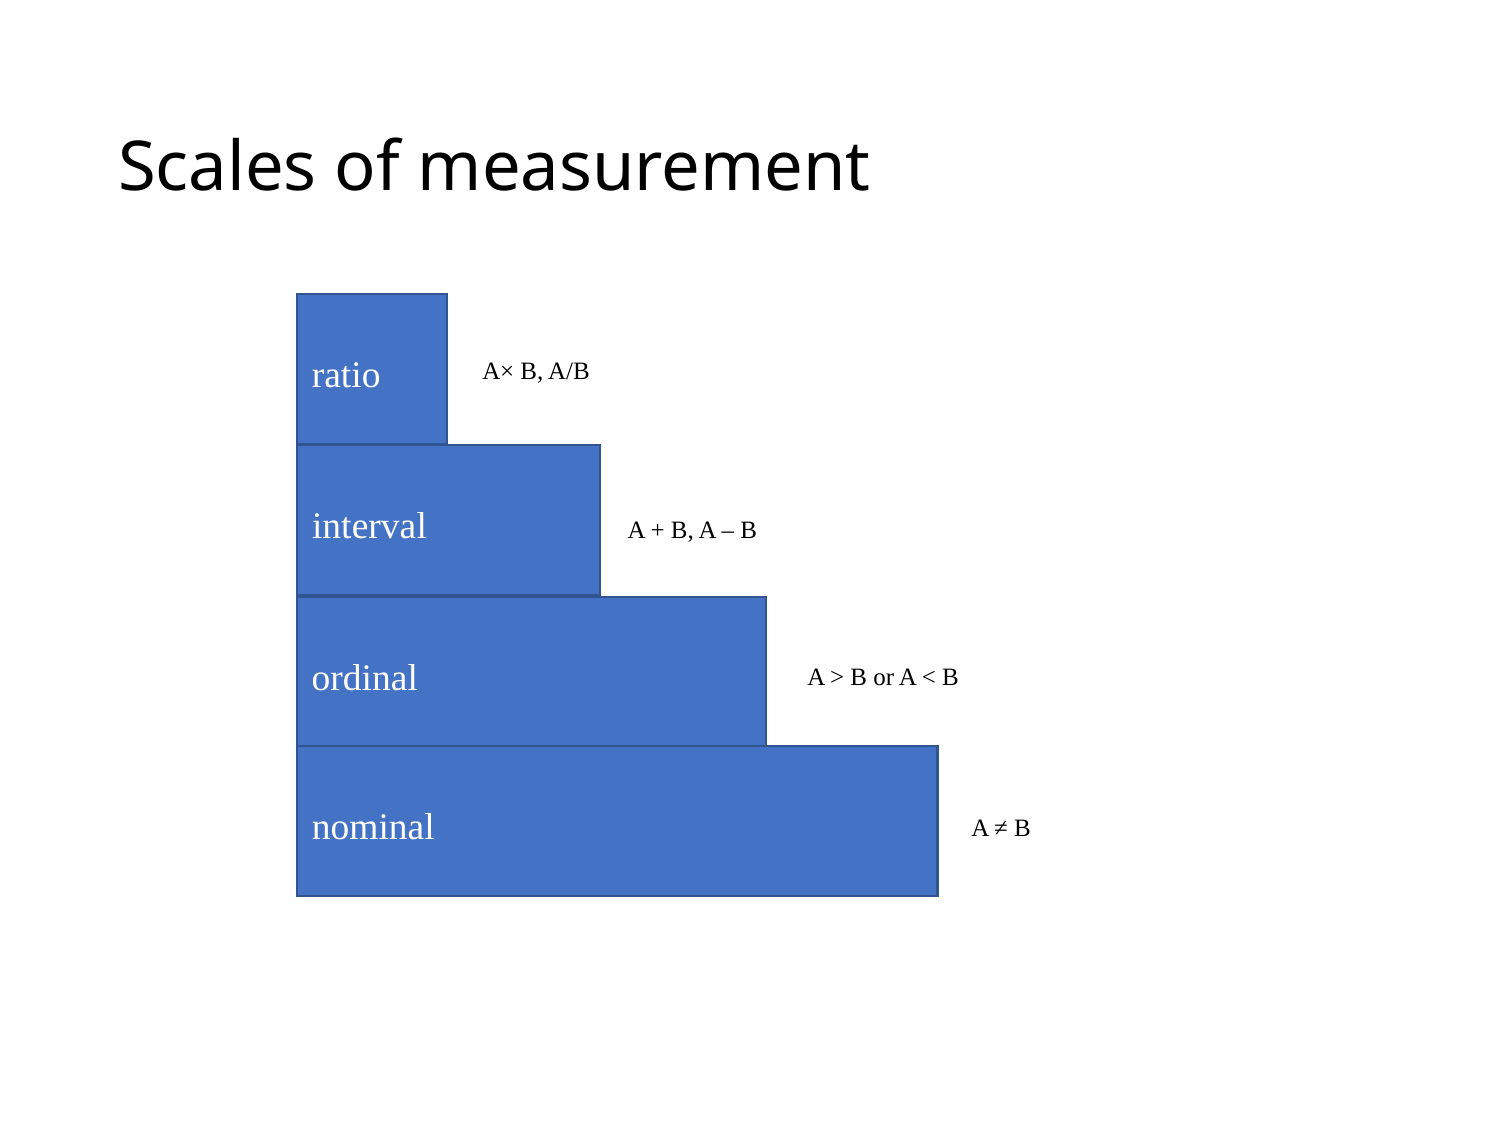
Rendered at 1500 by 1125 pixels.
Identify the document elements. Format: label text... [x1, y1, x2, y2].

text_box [295, 290, 1258, 952]
title Scales of measurement [103, 59, 1397, 278]
